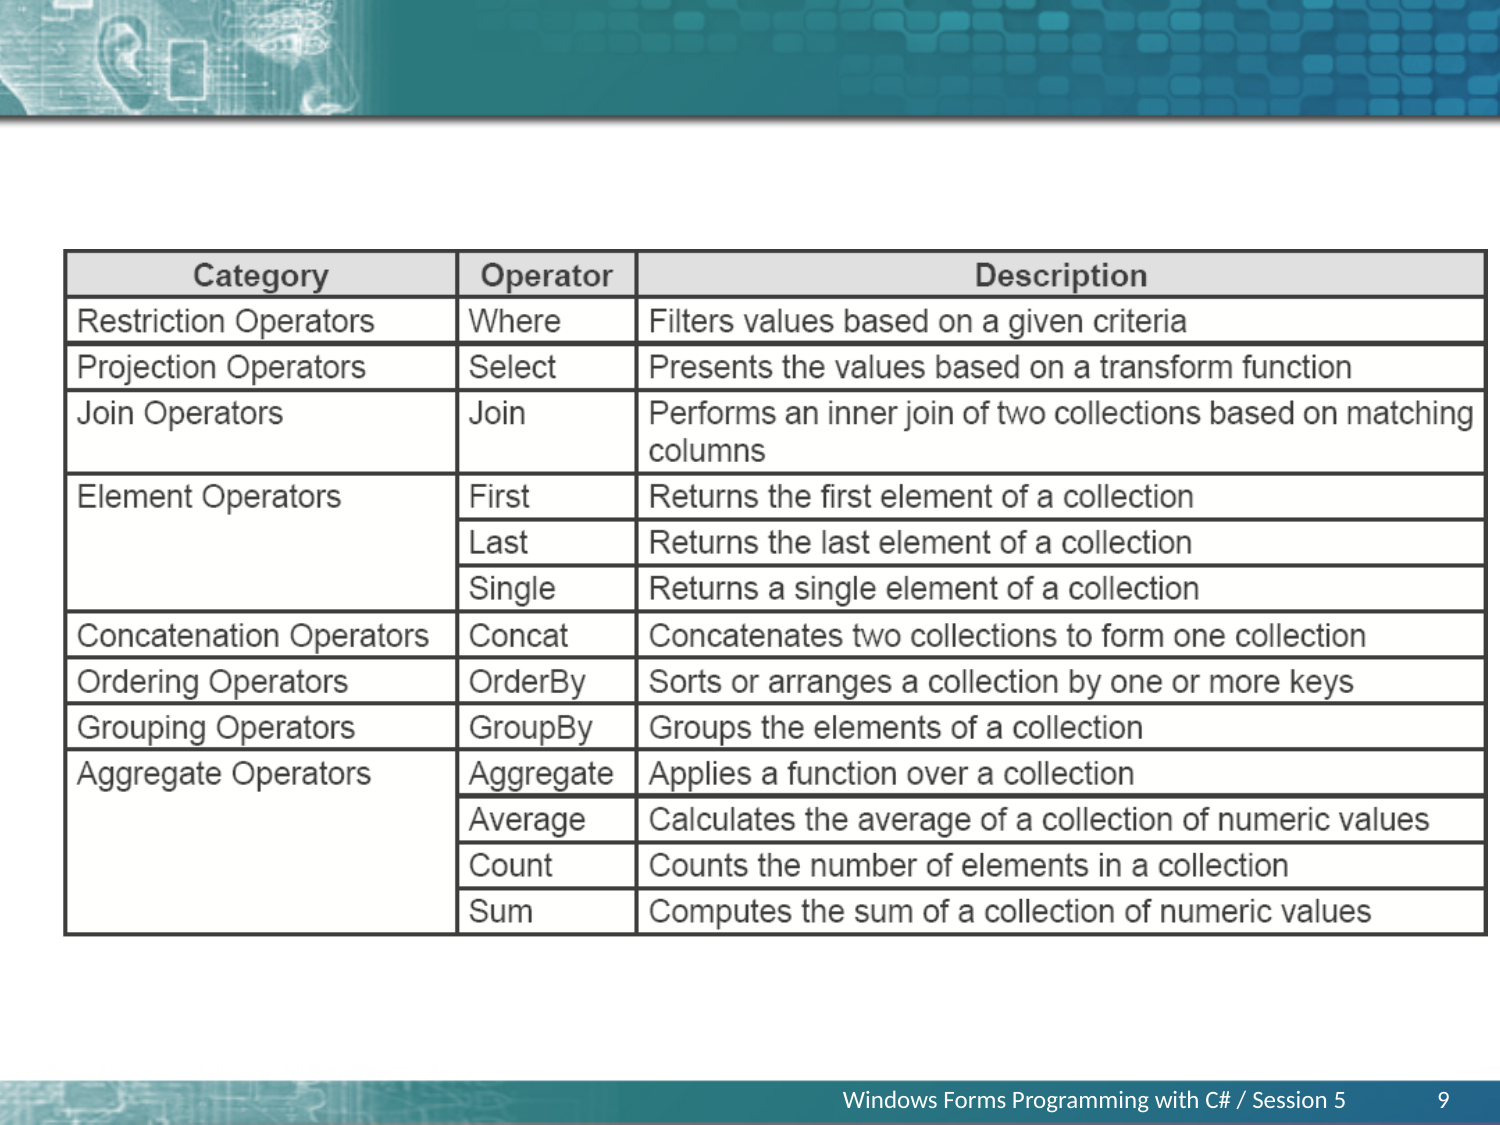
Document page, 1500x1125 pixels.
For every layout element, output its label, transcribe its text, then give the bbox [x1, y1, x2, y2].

slide_number 9 [1337, 1084, 1465, 1113]
footer Windows Forms Programming with C# / Session 5 [375, 1084, 1337, 1113]
picture [0, 0, 1500, 1125]
